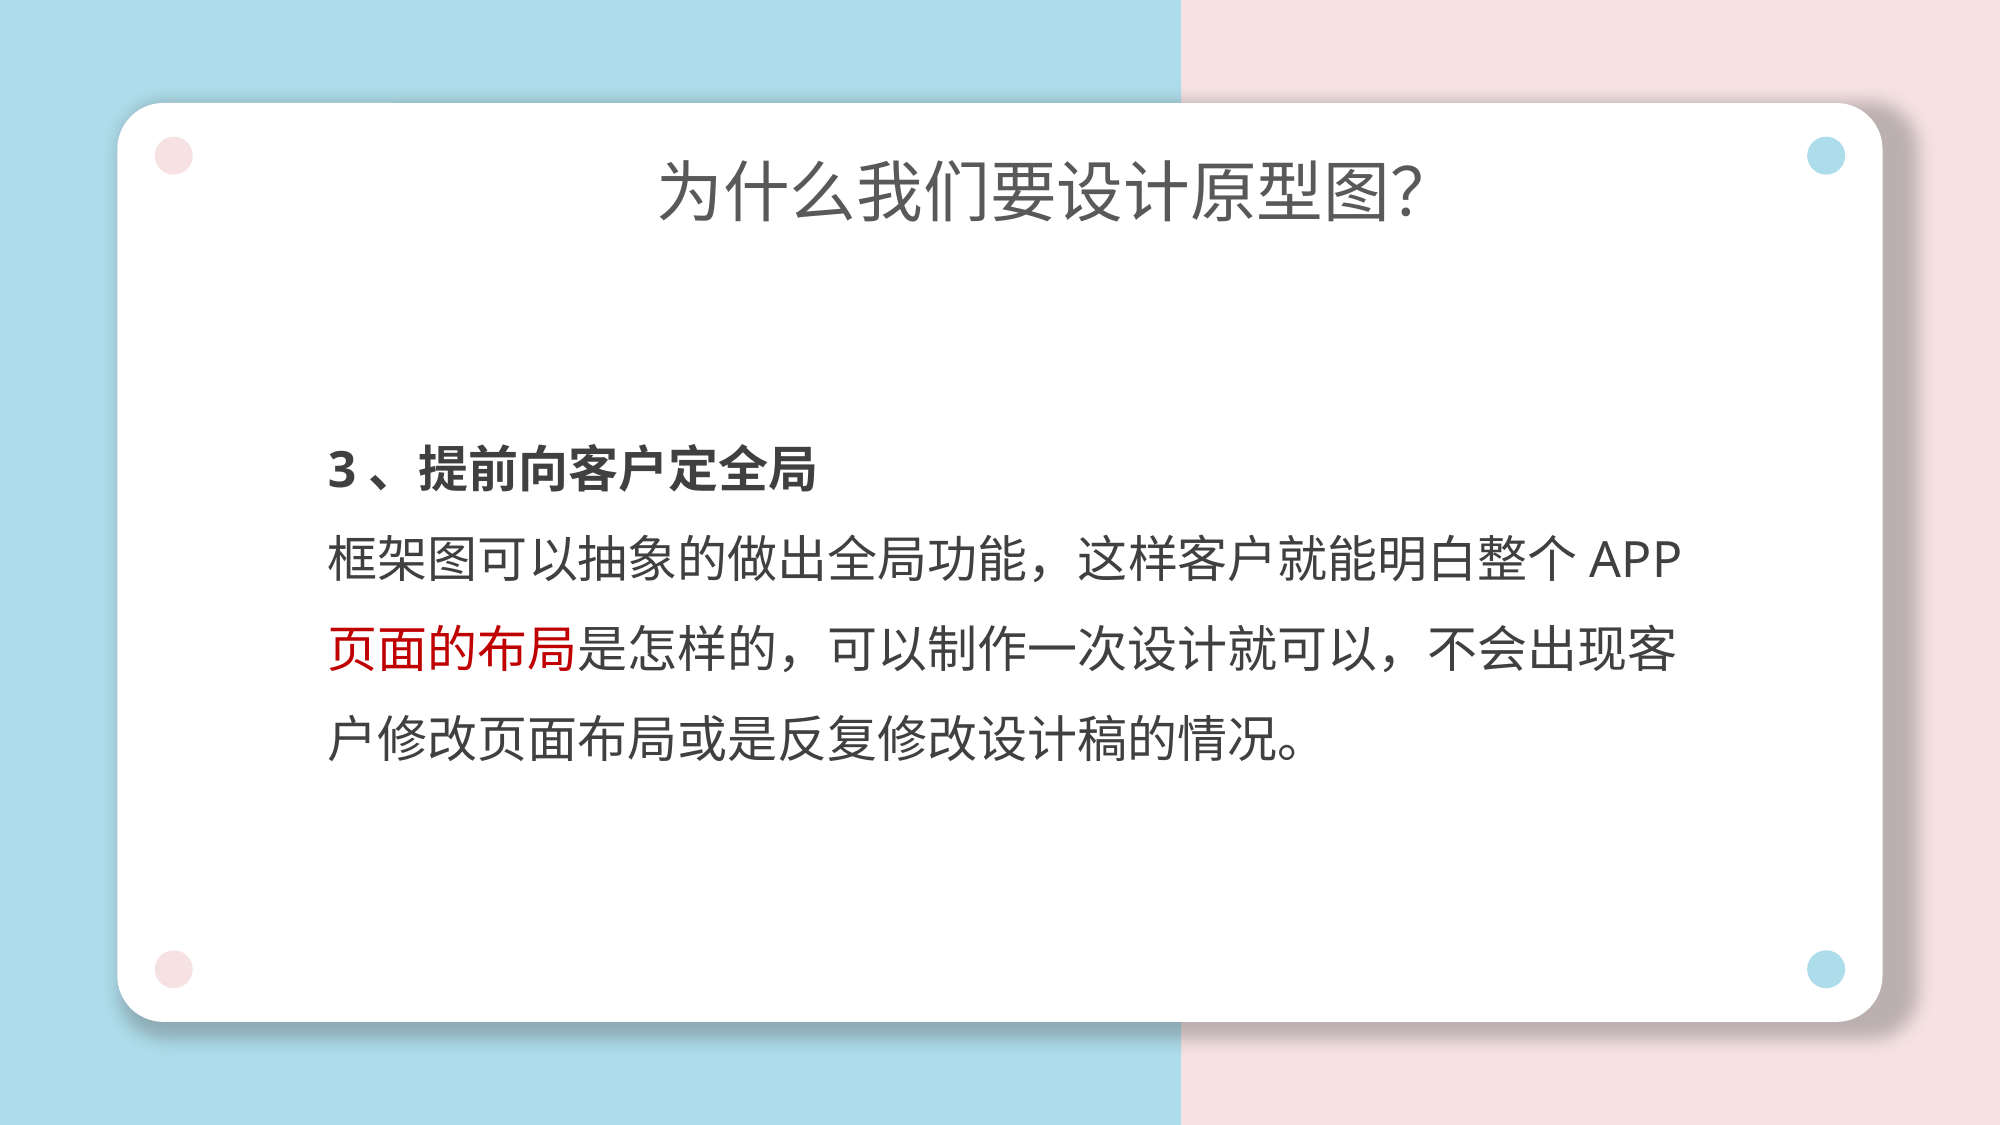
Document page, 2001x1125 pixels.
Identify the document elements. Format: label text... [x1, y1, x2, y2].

text_box [1806, 135, 1847, 176]
text_box 3、提前向客户定全局 框架图可以抽象的做出全局功能，这样客户就能明白整个APP页面的布局是怎样的，可以制作一次设计就可以，不会出现客户修改页面布局或是反复修改设计稿的情况。 [313, 400, 1741, 956]
text_box [153, 135, 194, 176]
text_box [116, 101, 1884, 1023]
text_box [153, 949, 194, 990]
text_box 为什么我们要设计原型图？ [641, 142, 1420, 238]
text_box [0, 0, 1182, 1125]
text_box [1806, 949, 1847, 990]
